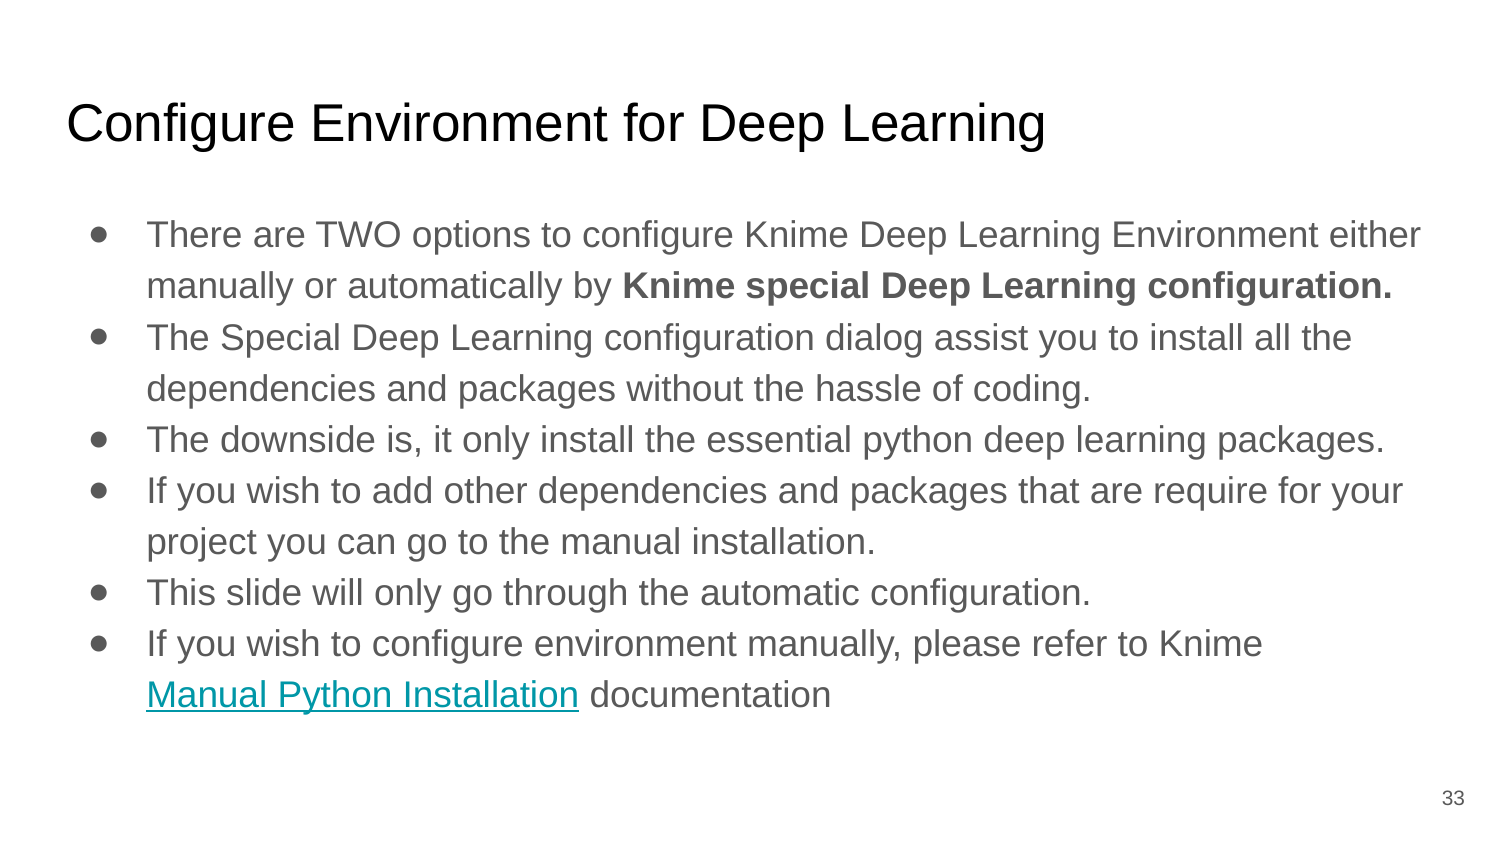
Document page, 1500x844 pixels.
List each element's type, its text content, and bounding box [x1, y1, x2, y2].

title Configure Environment for Deep Learning [51, 72, 1449, 167]
slide_number ‹#› [1389, 764, 1480, 830]
list There are TWO options to configure Knime Deep Learning Environment either manually or automatically by Knime special Deep Learning configuration. The Special Deep Learning configuration dialog assist you to install all the dependencies and packages without the hassle of coding. The downside is, it only install the essential python deep learning packages. If you wish to add other dependencies and packages that are require for your project you can go to the manual installation. This slide will only go through the automatic configuration. If you wish to configure environment manually, please refer to Knime Manual Python Installation documentation [51, 189, 1449, 750]
